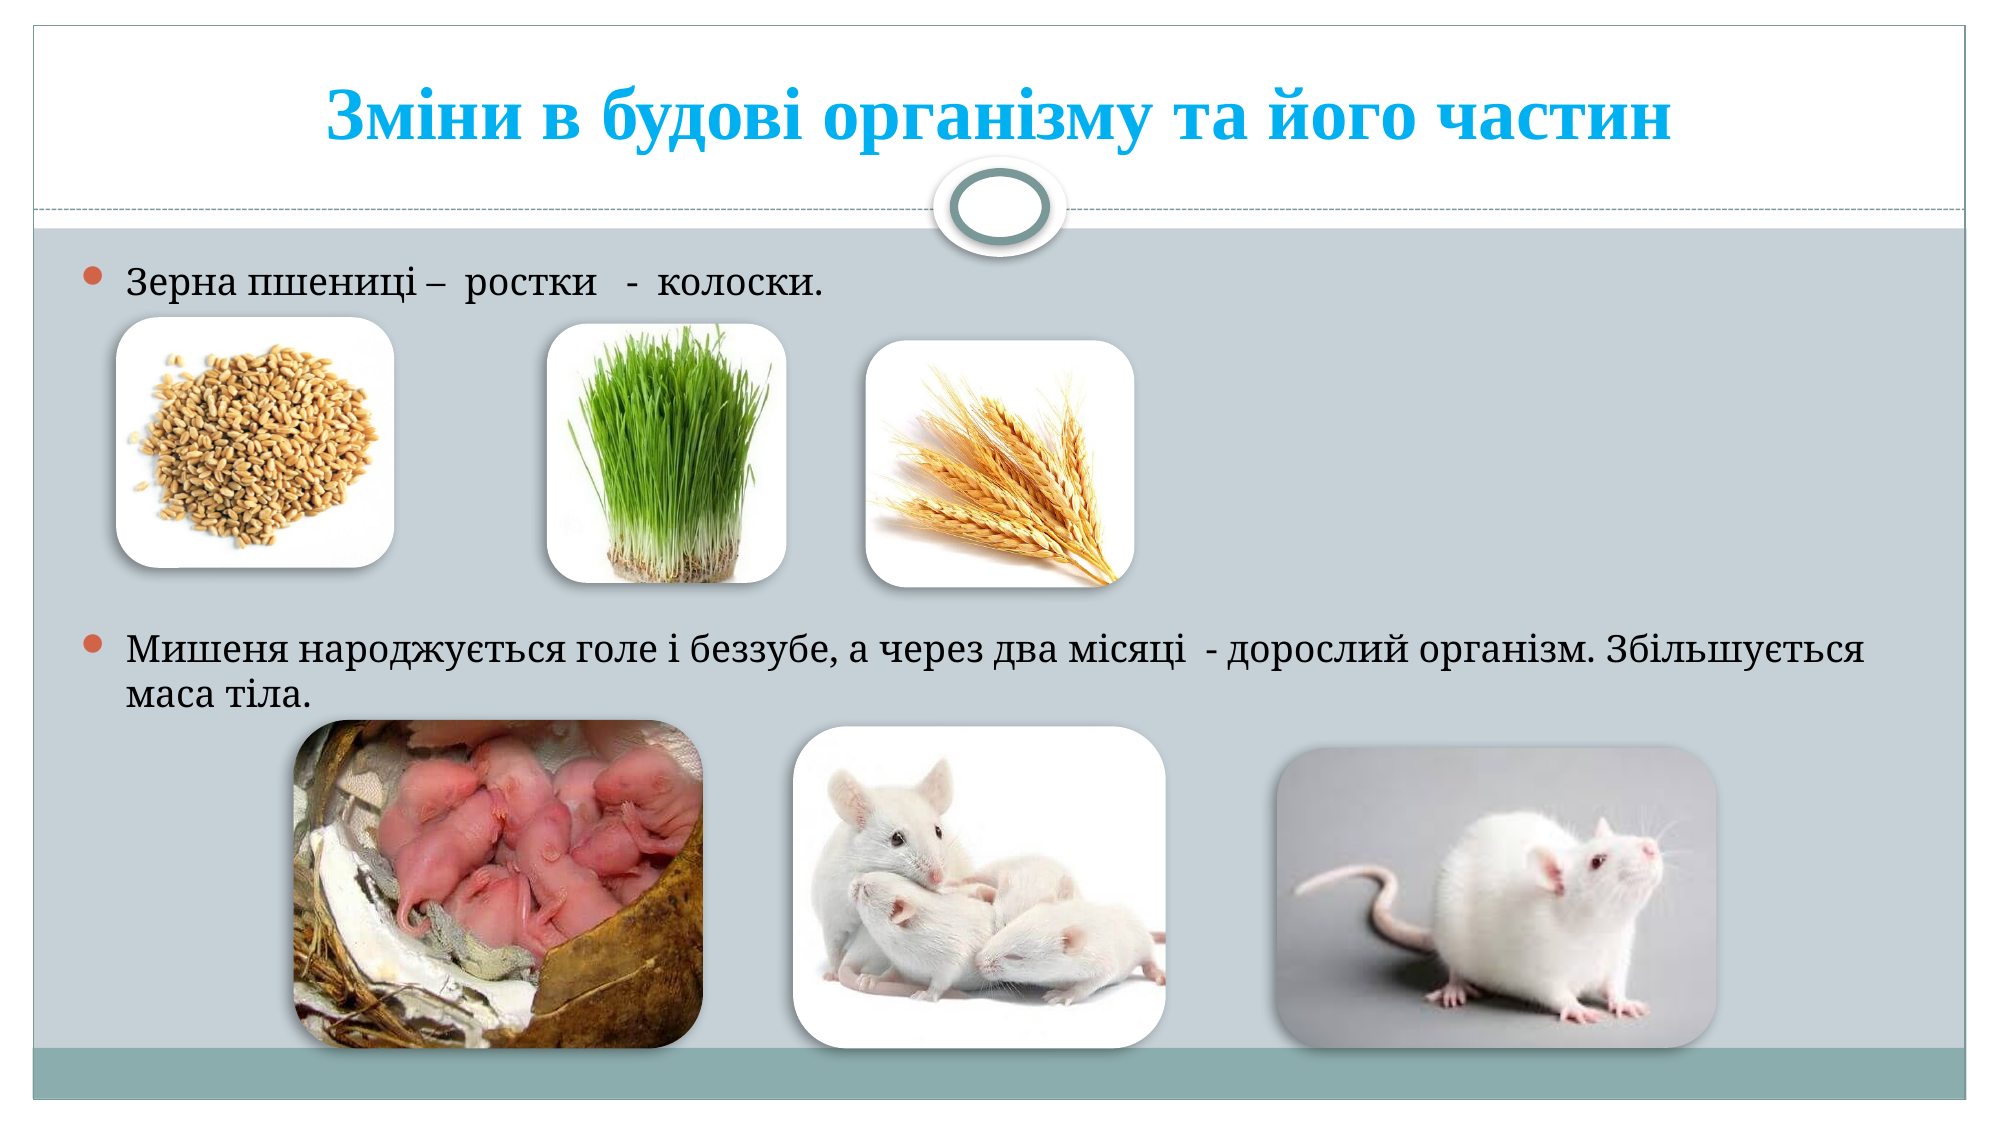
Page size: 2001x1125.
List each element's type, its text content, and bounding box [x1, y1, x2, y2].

picture [546, 323, 787, 584]
picture [1276, 747, 1717, 1049]
picture [865, 340, 1135, 588]
list Зерна пшениці – ростки - колоски. Мишеня народжується голе і беззубе, а через два місяці - дорослий організм. Збільшується маса тіла. [66, 250, 1926, 1001]
picture [792, 726, 1166, 1049]
picture [293, 719, 704, 1049]
picture [115, 316, 395, 568]
title Зміни в будові організму та його частин [66, 37, 1933, 162]
